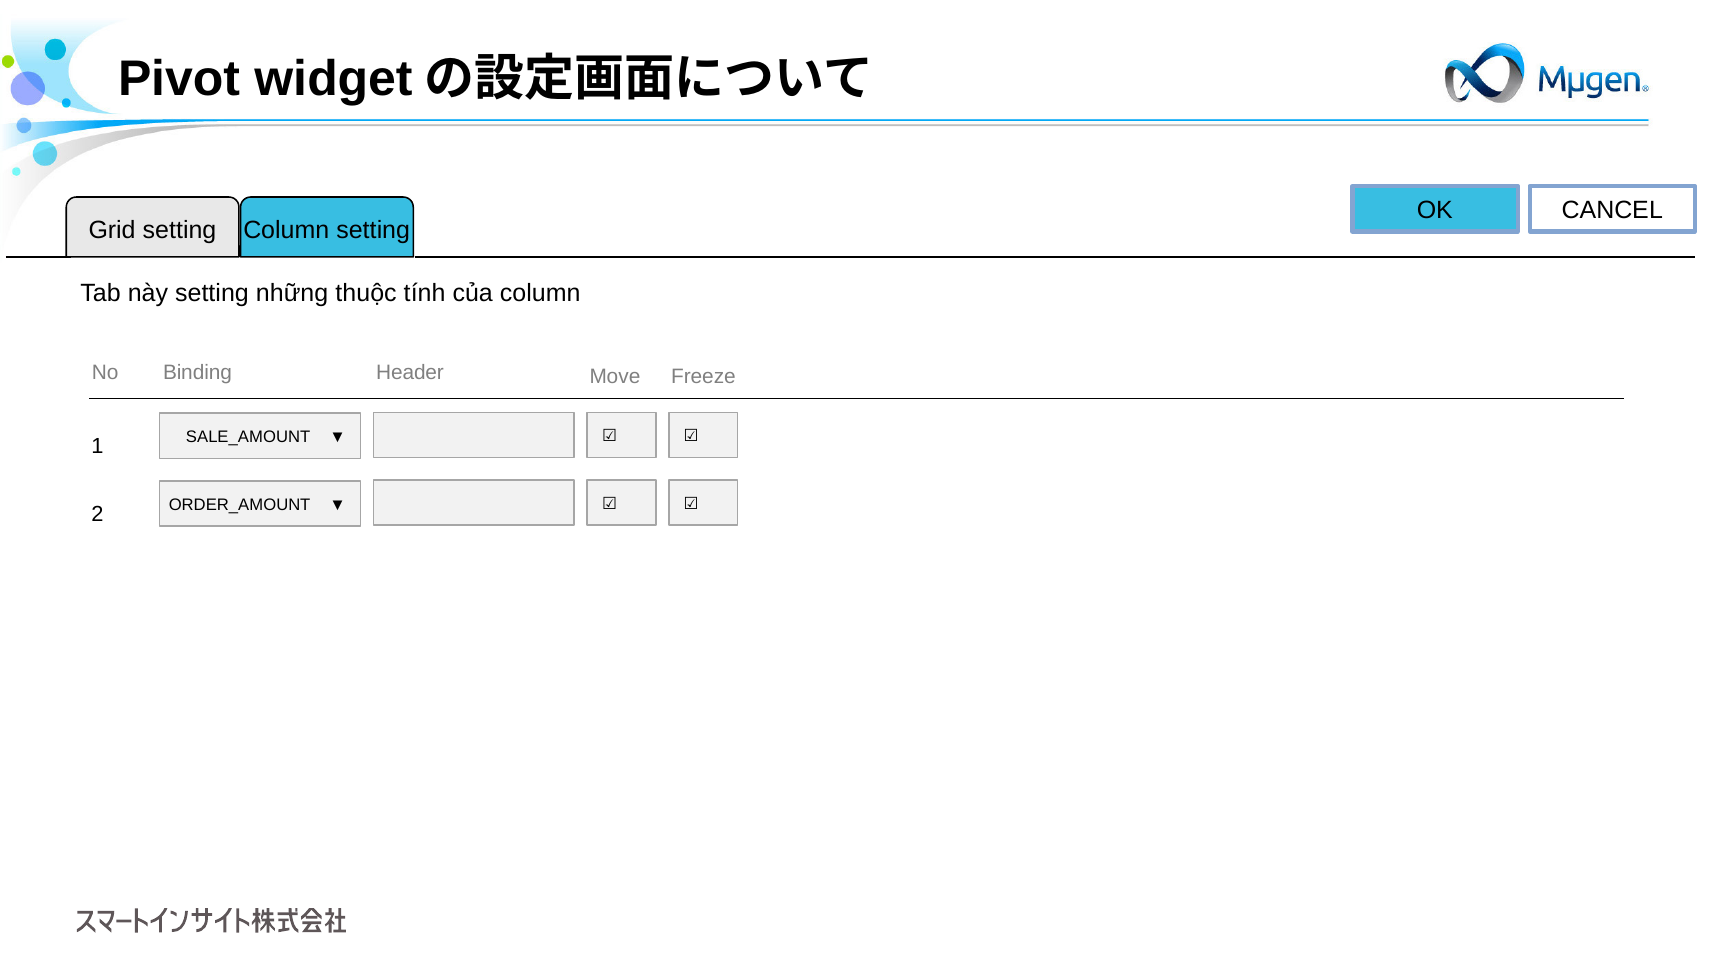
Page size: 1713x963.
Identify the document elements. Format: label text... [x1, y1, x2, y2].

picture [0, 14, 1713, 263]
text_box Freeze [656, 354, 751, 395]
text_box ☑ [587, 479, 656, 526]
text_box No [77, 351, 134, 392]
text_box Grid setting [66, 197, 239, 257]
text_box SALE_AMOUNT ▼ [159, 413, 361, 459]
text_box ☑ [668, 412, 738, 458]
text_box 1 [76, 422, 134, 468]
text_box Move [574, 354, 656, 395]
text_box ORDER_AMOUNT ▼ [159, 480, 361, 527]
text_box Binding [148, 351, 247, 392]
title Pivot widgetの設定画面について [112, 45, 1424, 106]
text_box [373, 479, 575, 526]
text_box Tab này setting những thuộc tính của column [65, 268, 597, 314]
text_box OK [1350, 184, 1520, 234]
text_box [373, 412, 575, 458]
text_box 2 [76, 489, 134, 536]
text_box Column setting [240, 197, 414, 257]
text_box Header [361, 351, 459, 392]
text_box CANCEL [1528, 184, 1697, 234]
text_box ☑ [587, 412, 656, 458]
text_box ☑ [668, 479, 738, 526]
